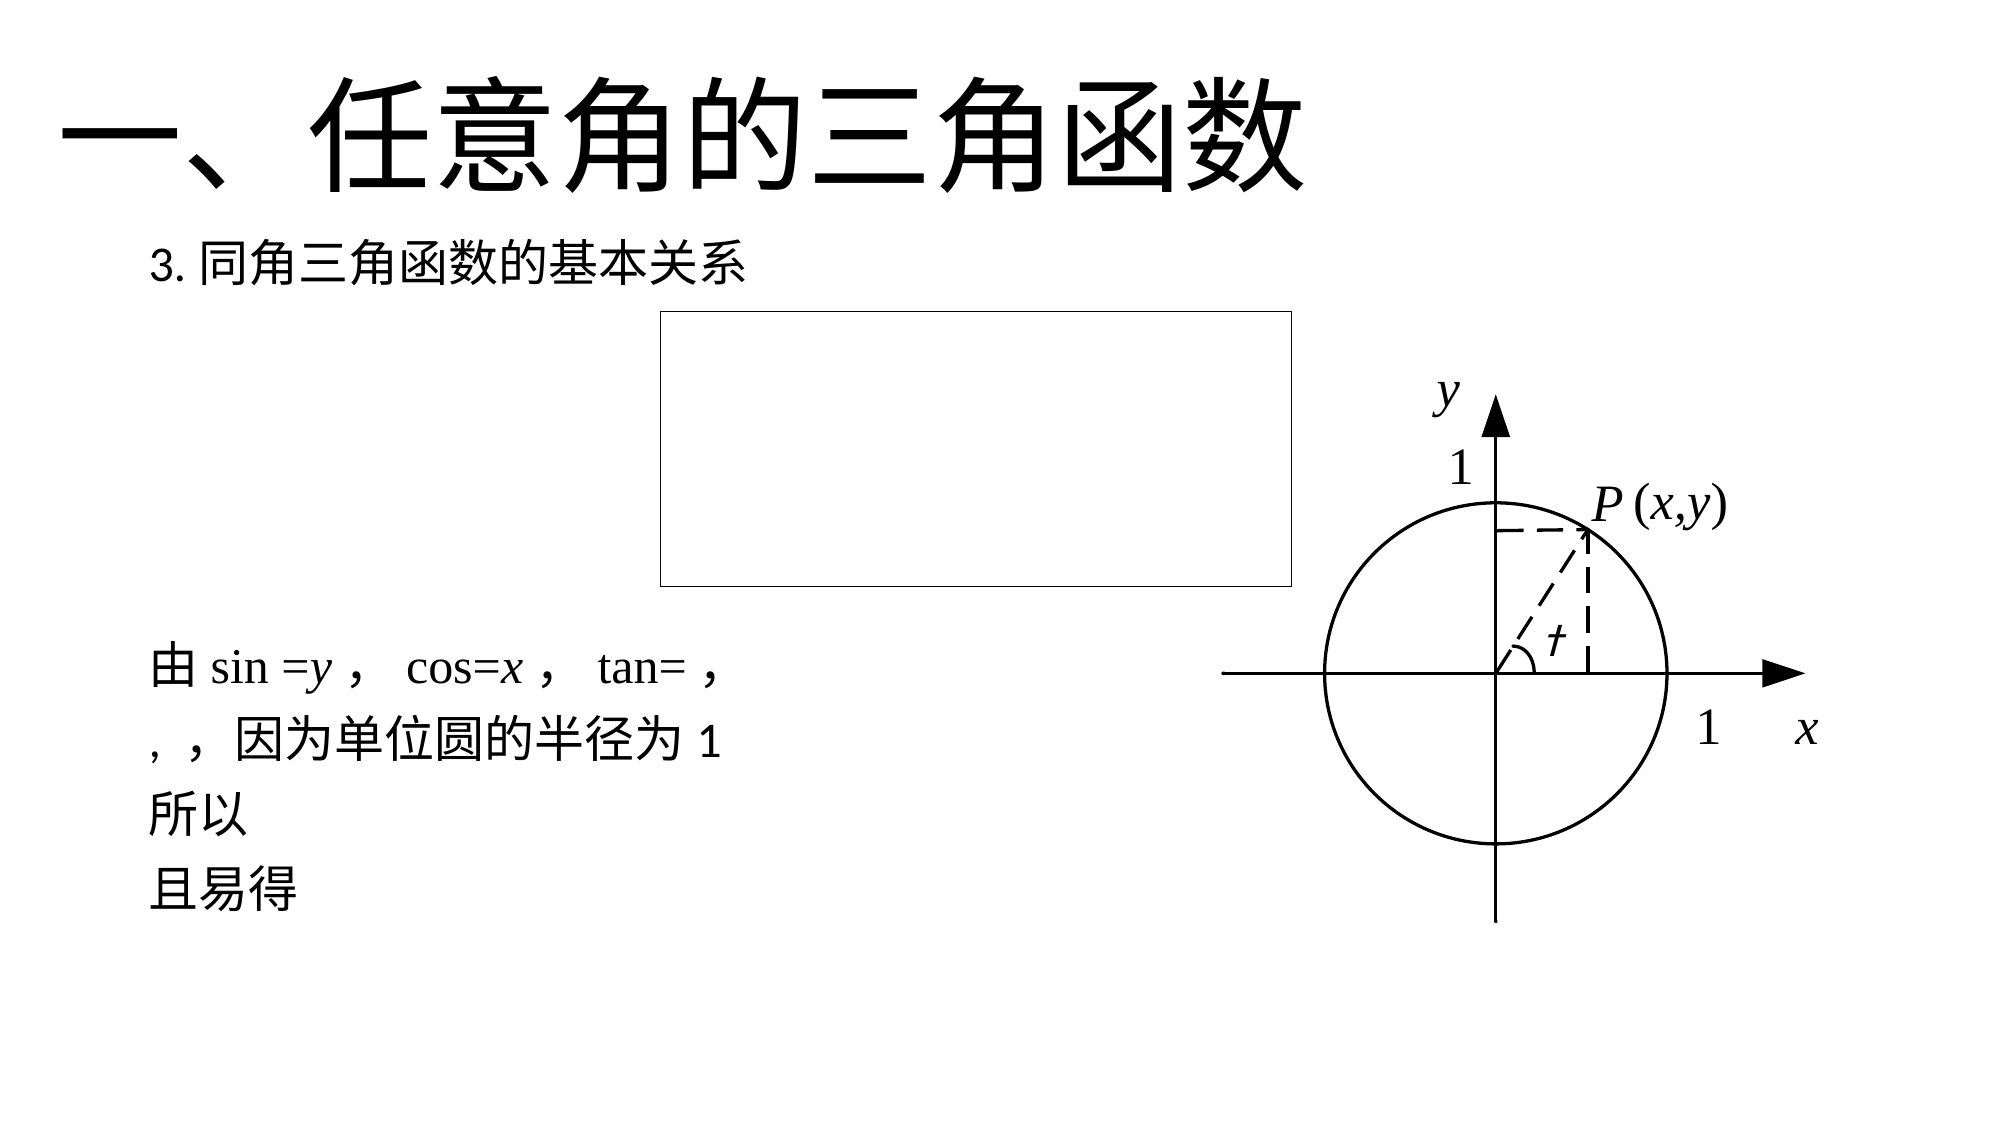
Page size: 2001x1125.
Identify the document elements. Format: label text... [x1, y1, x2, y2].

text_box 一、任意角的三角函数 [42, 0, 1570, 218]
picture [1216, 341, 1846, 923]
subtitle 3.同角三角函数的基本关系 [133, 230, 815, 325]
